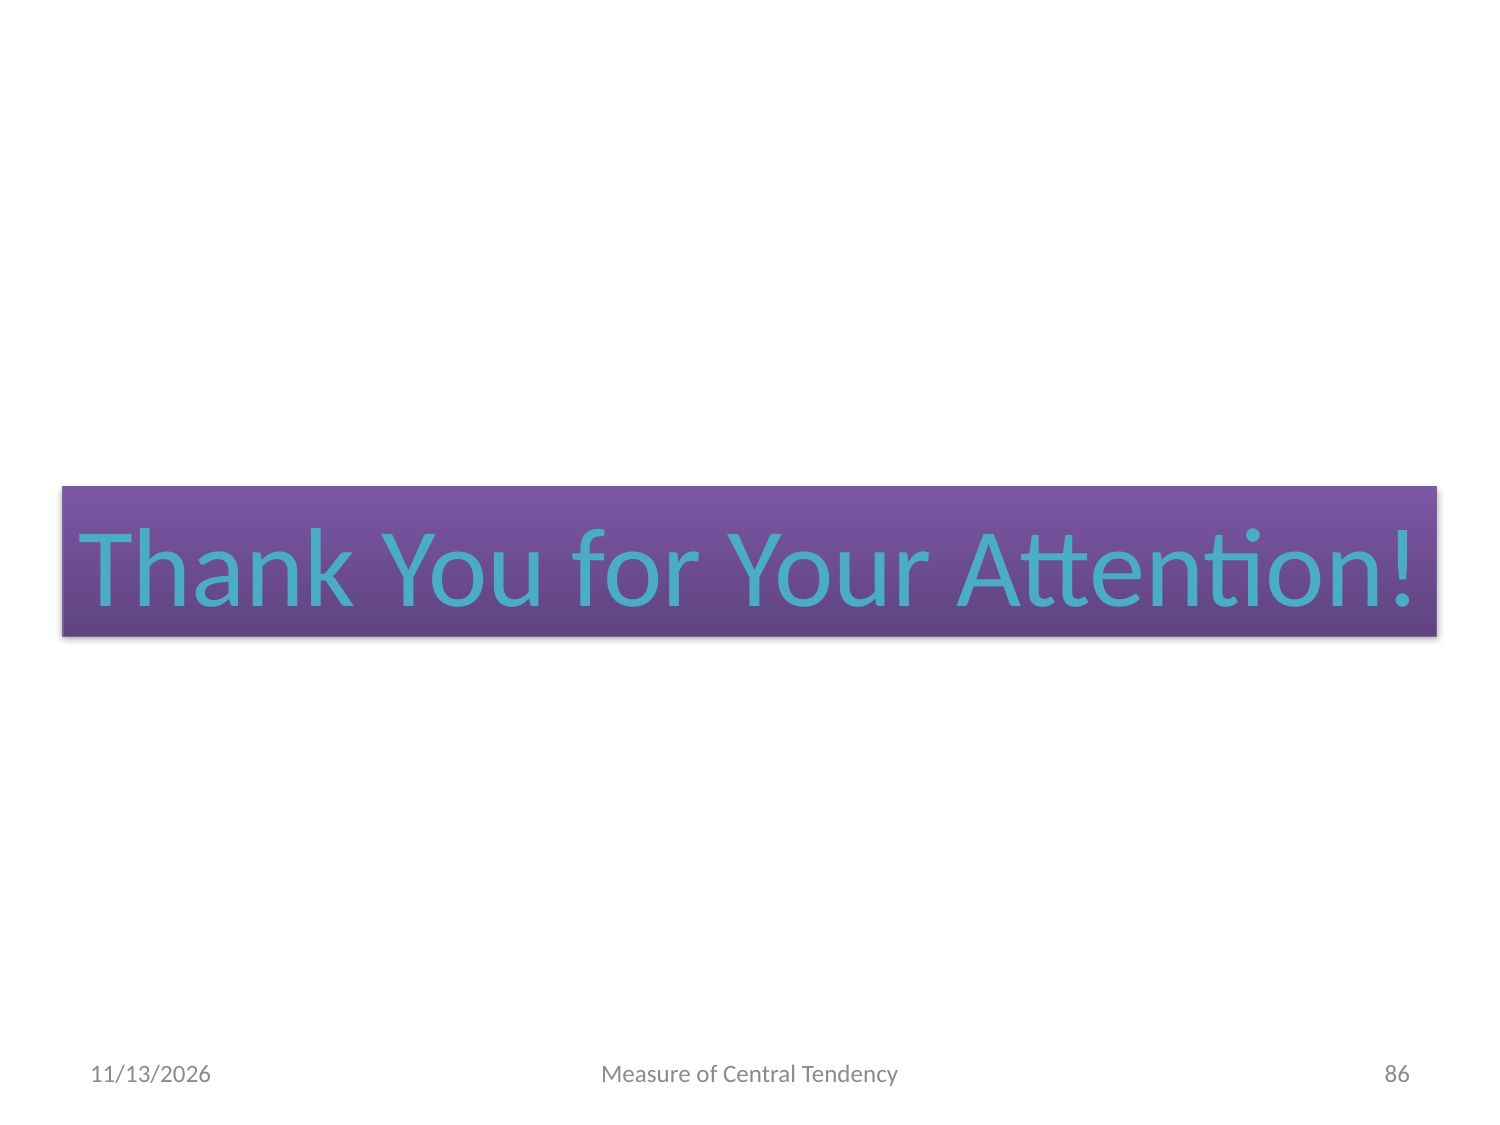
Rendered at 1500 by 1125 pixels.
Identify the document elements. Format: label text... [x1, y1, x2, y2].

footer Measure of Central Tendency [512, 1042, 988, 1103]
text_box Thank You for Your Attention! [62, 486, 1437, 637]
slide_number 86 [1074, 1042, 1425, 1103]
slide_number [75, 1042, 425, 1103]
